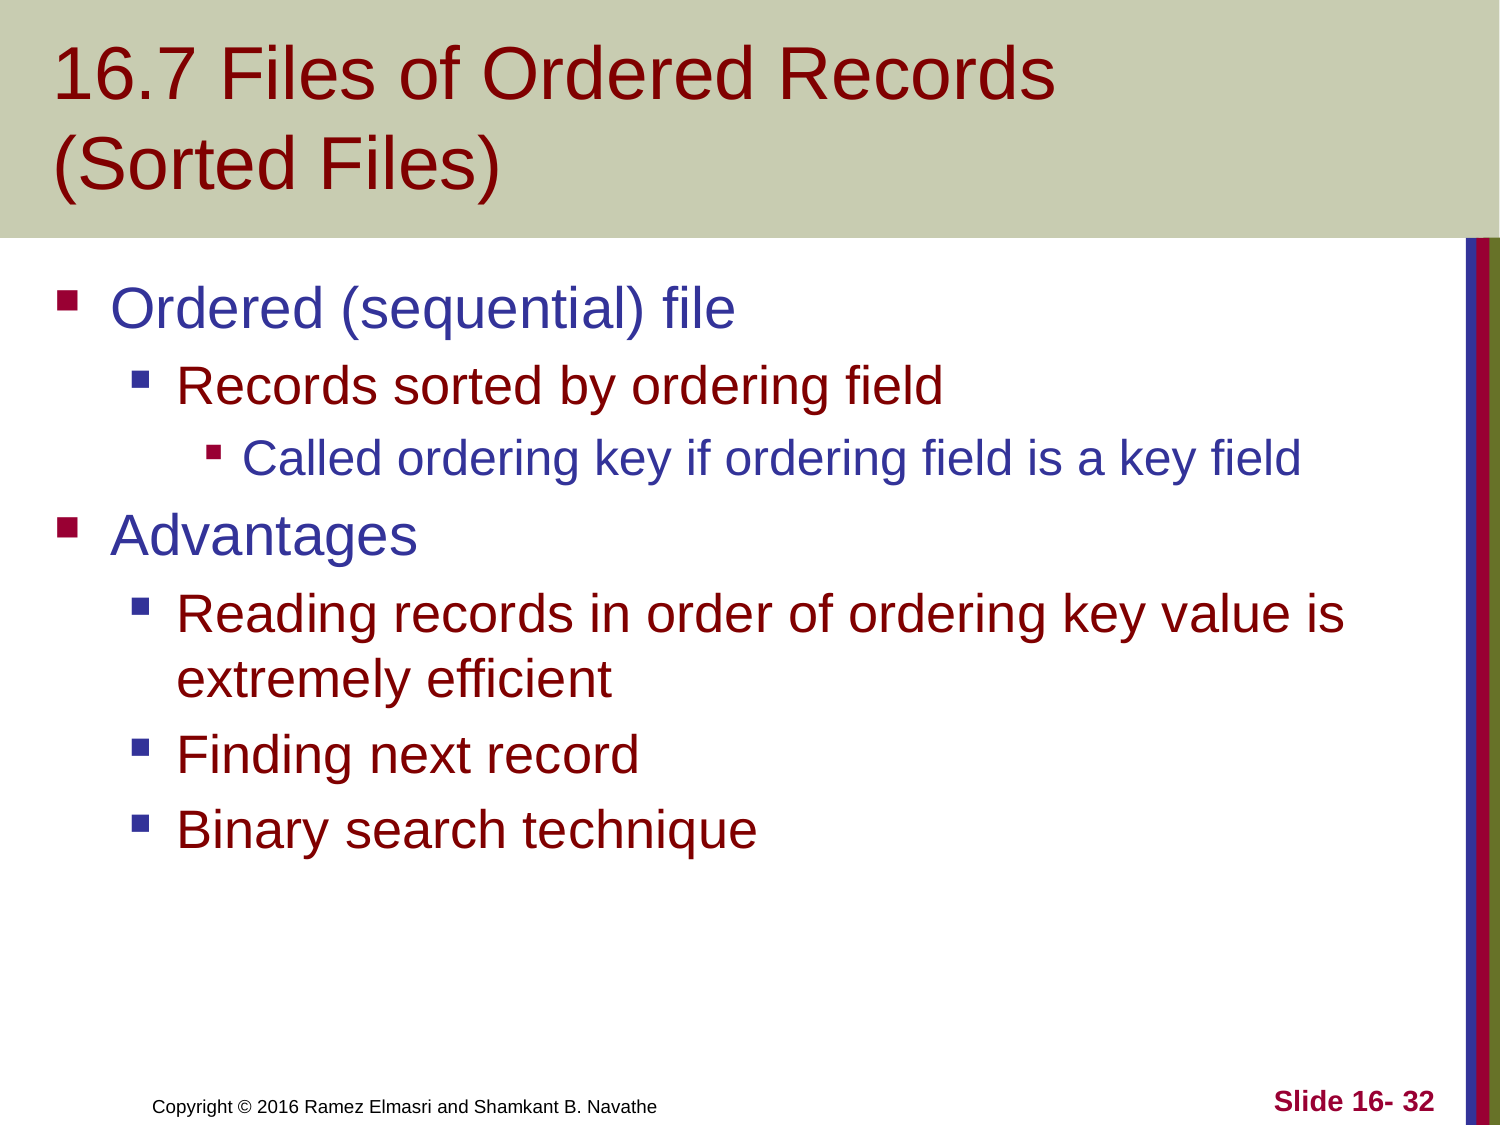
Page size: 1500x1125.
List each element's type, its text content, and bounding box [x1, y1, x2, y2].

slide_number Slide 16- 32 [1137, 1049, 1451, 1125]
list Ordered (sequential) file Records sorted by ordering field Called ordering key if ordering field is a key field Advantages Reading records in order of ordering key value is extremely efficient Finding next record Binary search technique [39, 262, 1400, 1013]
title 16.7 Files of Ordered Records (Sorted Files) [37, 49, 1317, 213]
